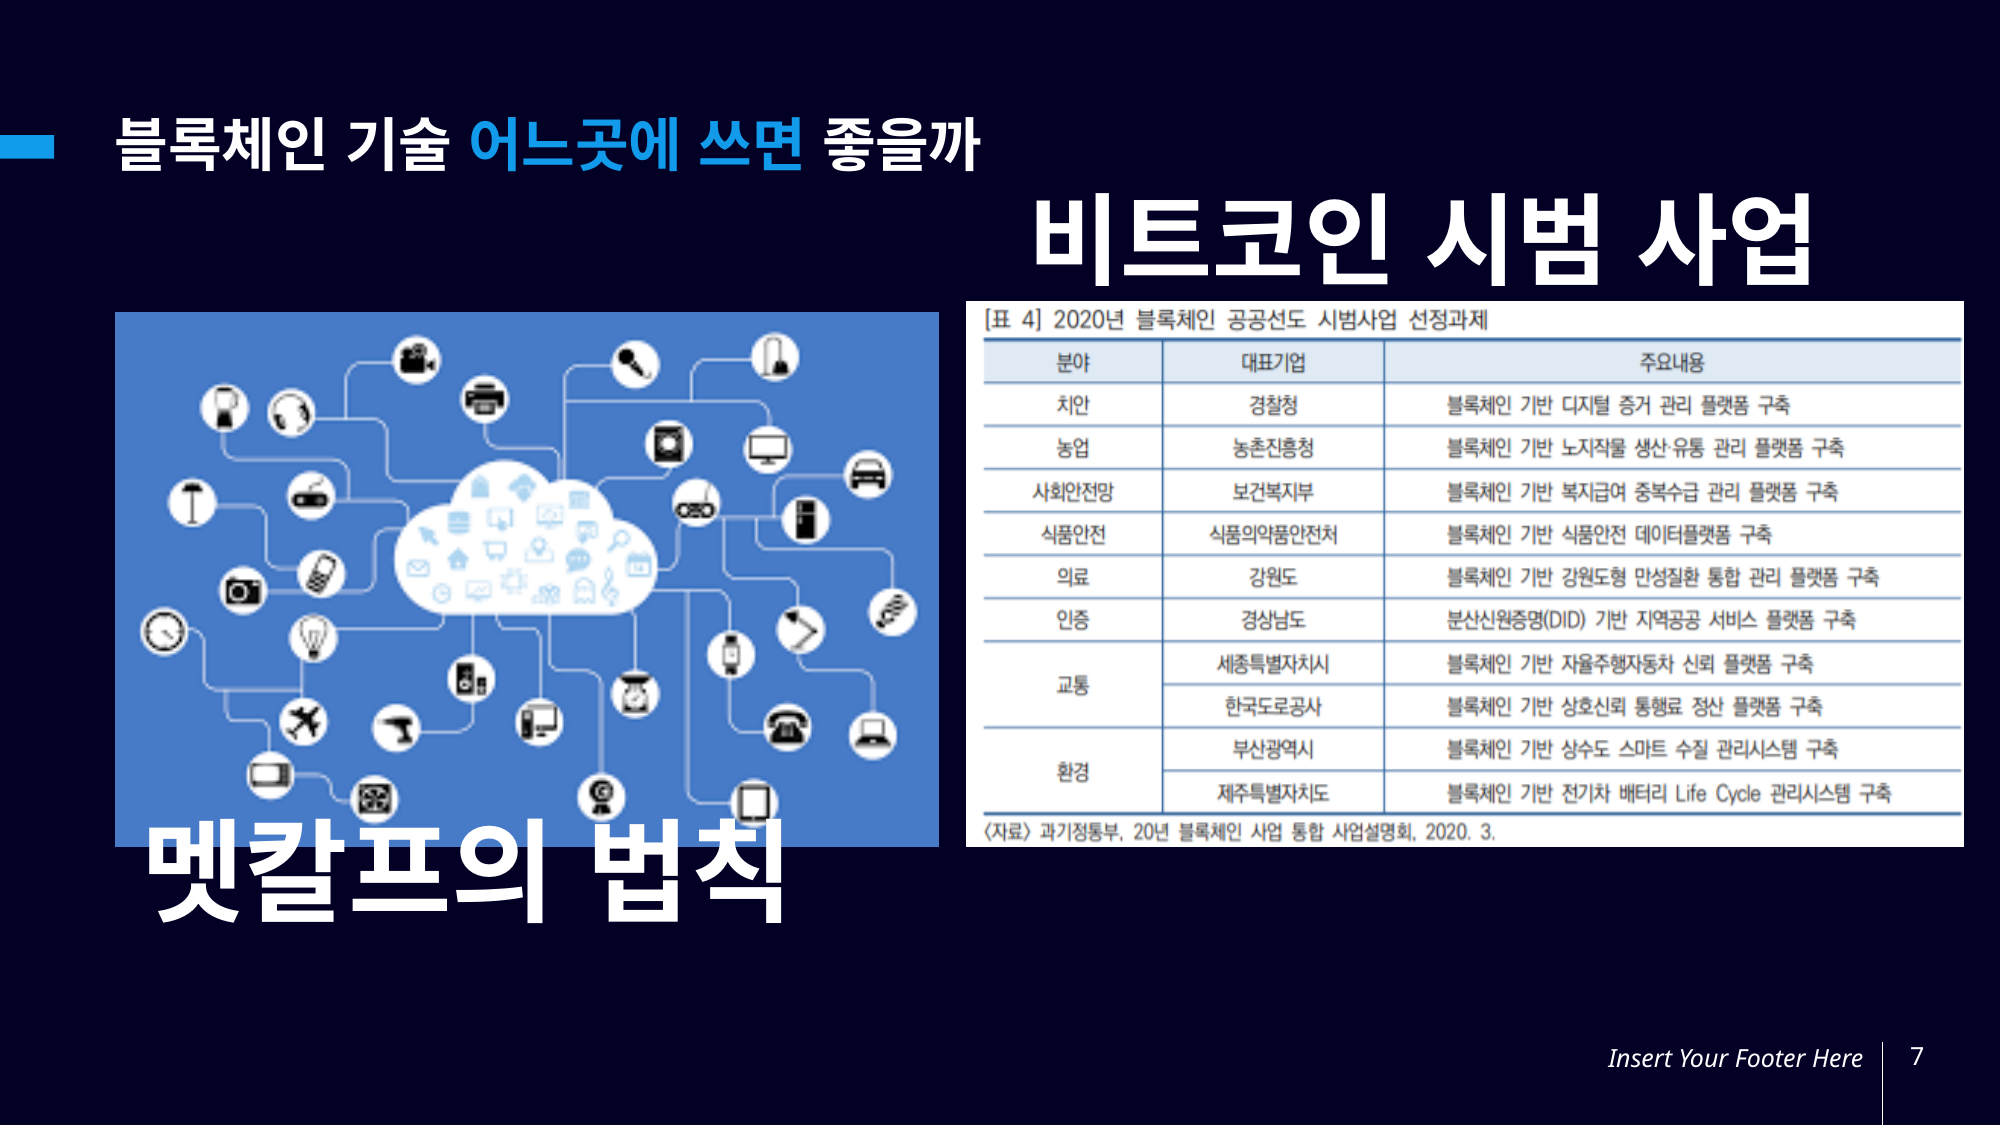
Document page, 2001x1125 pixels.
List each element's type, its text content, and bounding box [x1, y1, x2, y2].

footer Insert Your Footer Here [1189, 1041, 1865, 1073]
title 블록체인 기술 어느곳에 쓰면 좋을까 [115, 115, 1885, 180]
text_box 비트코인 시범 사업 [1028, 172, 1821, 298]
picture [115, 312, 939, 847]
slide_number 7 [1901, 1041, 1933, 1073]
picture [966, 301, 1964, 847]
text_box 멧칼프의 법칙 [141, 847, 794, 937]
